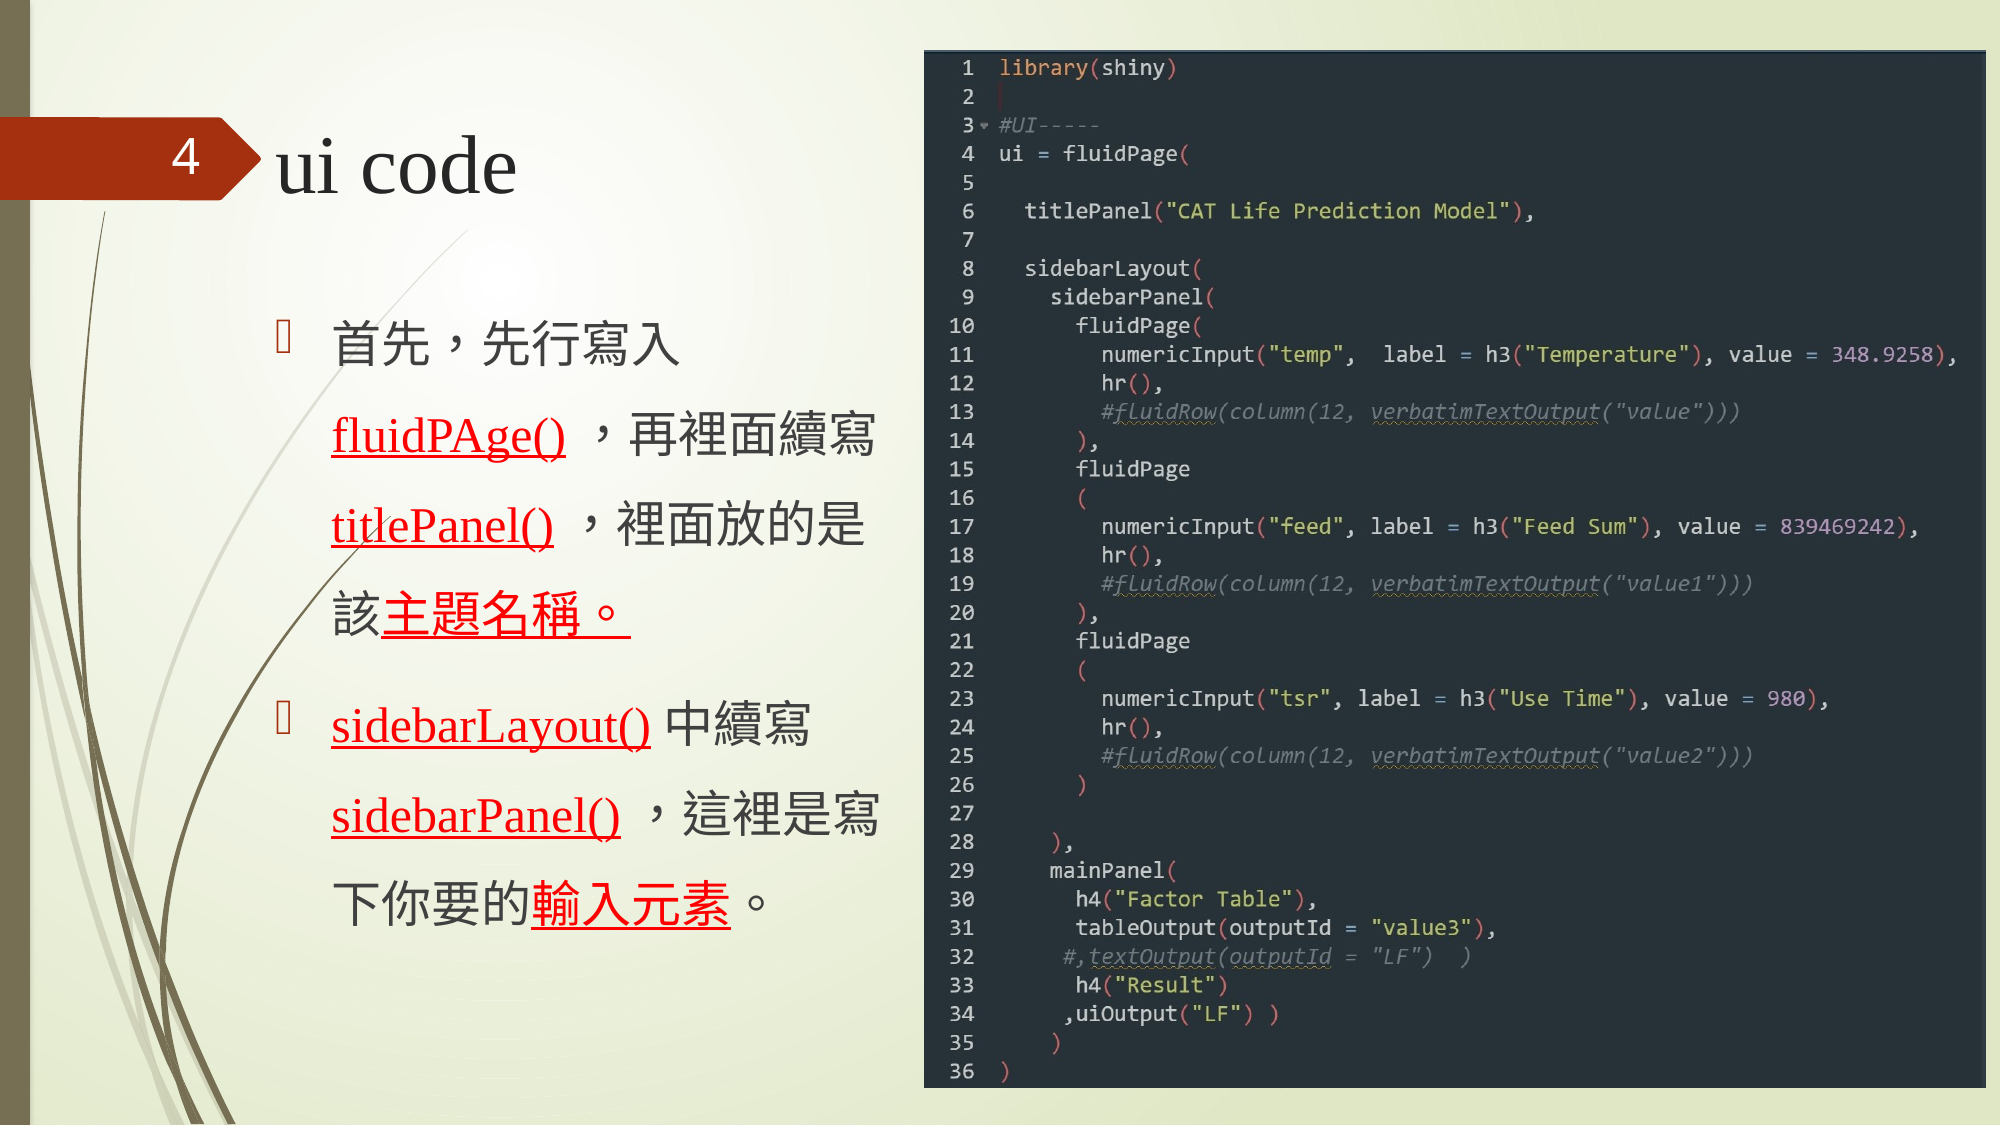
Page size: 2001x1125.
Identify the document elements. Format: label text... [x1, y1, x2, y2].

picture [924, 50, 1986, 1088]
title ui code [259, 103, 919, 314]
slide_number 4 [87, 129, 216, 190]
list 首先，先行寫入fluidPAge()，再裡面續寫titlePanel()，裡面放的是該主題名稱。 sidebarLayout()中續寫sidebarPanel()，這裡是寫下你要的輸入元素。 [260, 274, 906, 1100]
